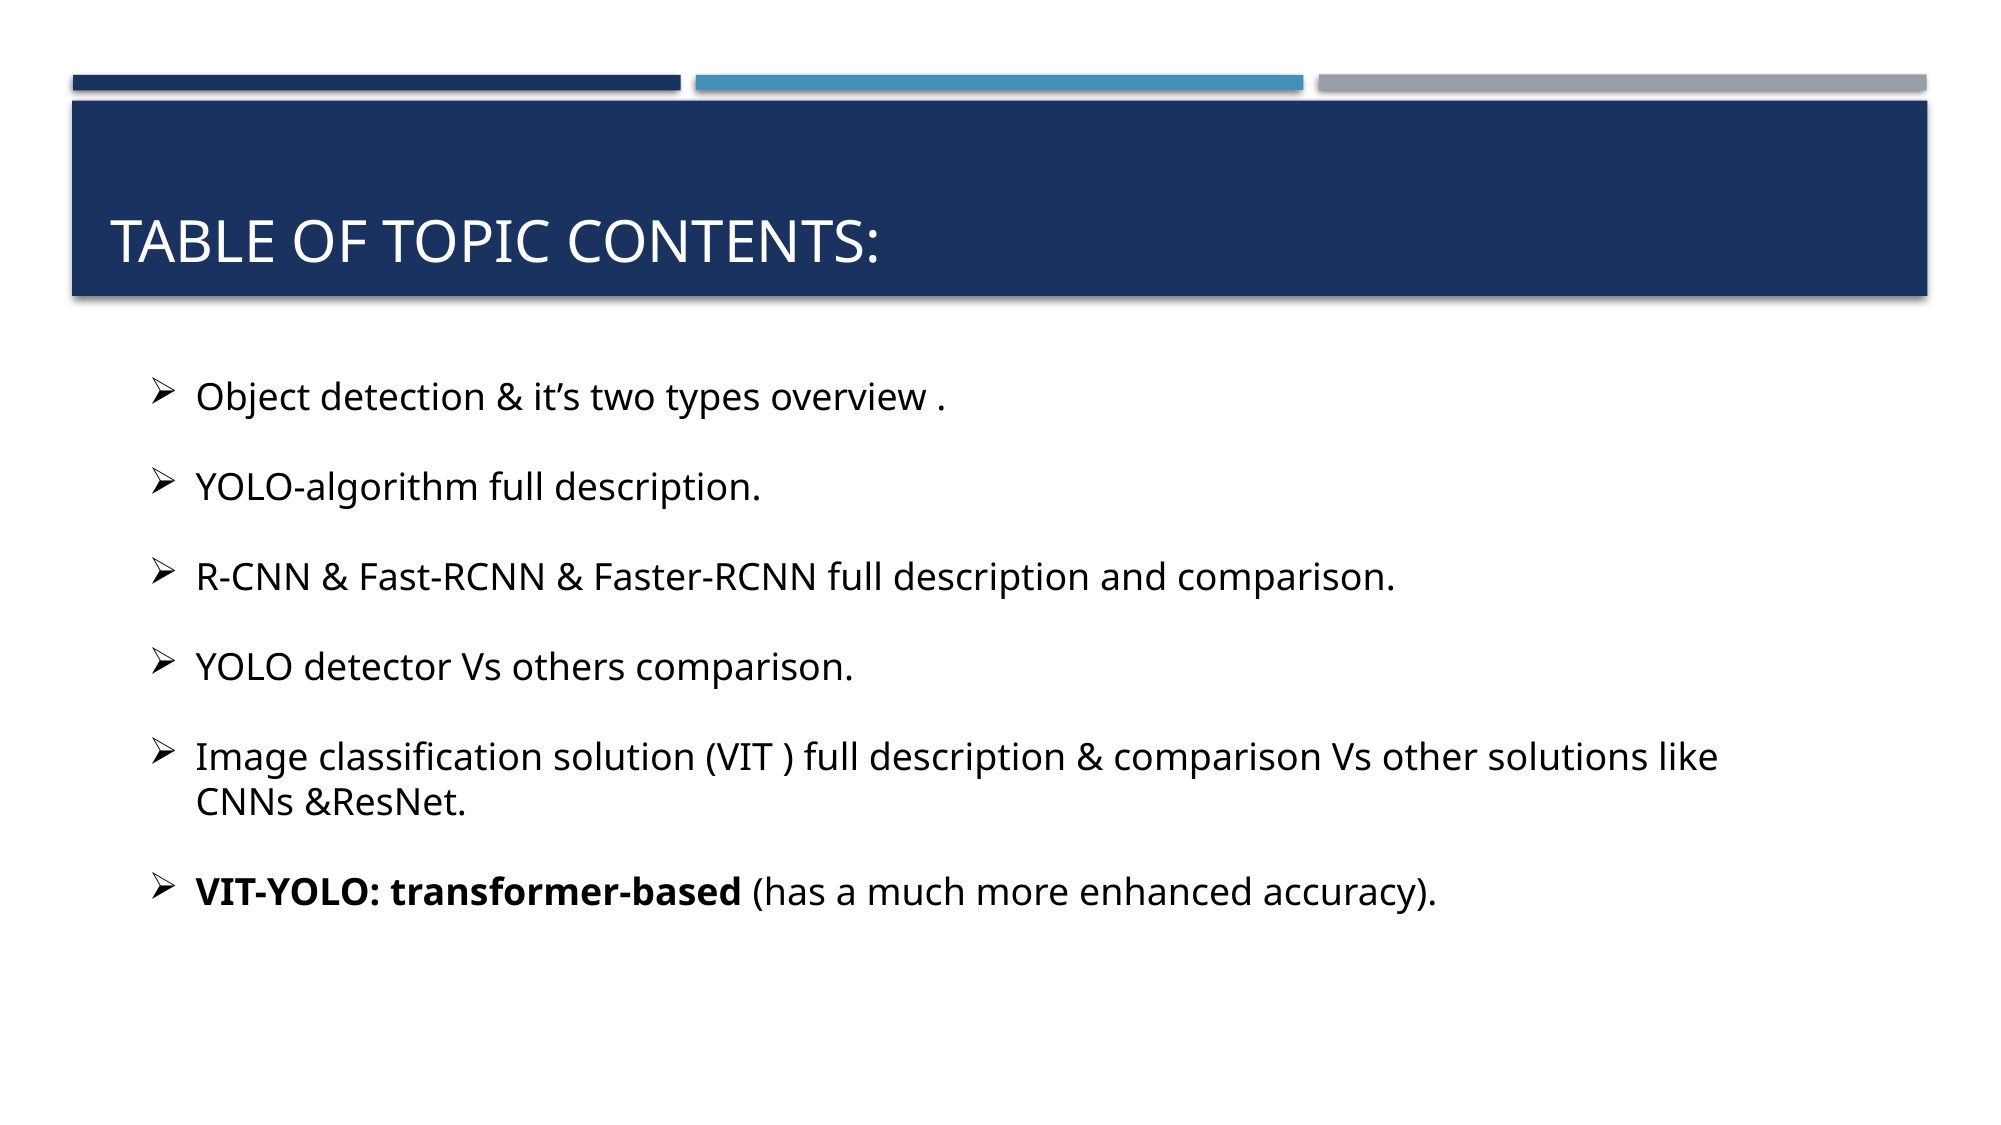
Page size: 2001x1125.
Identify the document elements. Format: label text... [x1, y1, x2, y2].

text_box Object detection & it’s two types overview . YOLO-algorithm full description. R-CNN & Fast-RCNN & Faster-RCNN full description and comparison. YOLO detector Vs others comparison. Image classification solution (VIT ) full description & comparison Vs other solutions like CNNs &ResNet. VIT-YOLO: transformer-based (has a much more enhanced accuracy). [133, 365, 1747, 1056]
title Table of topic contents: [95, 115, 1905, 282]
